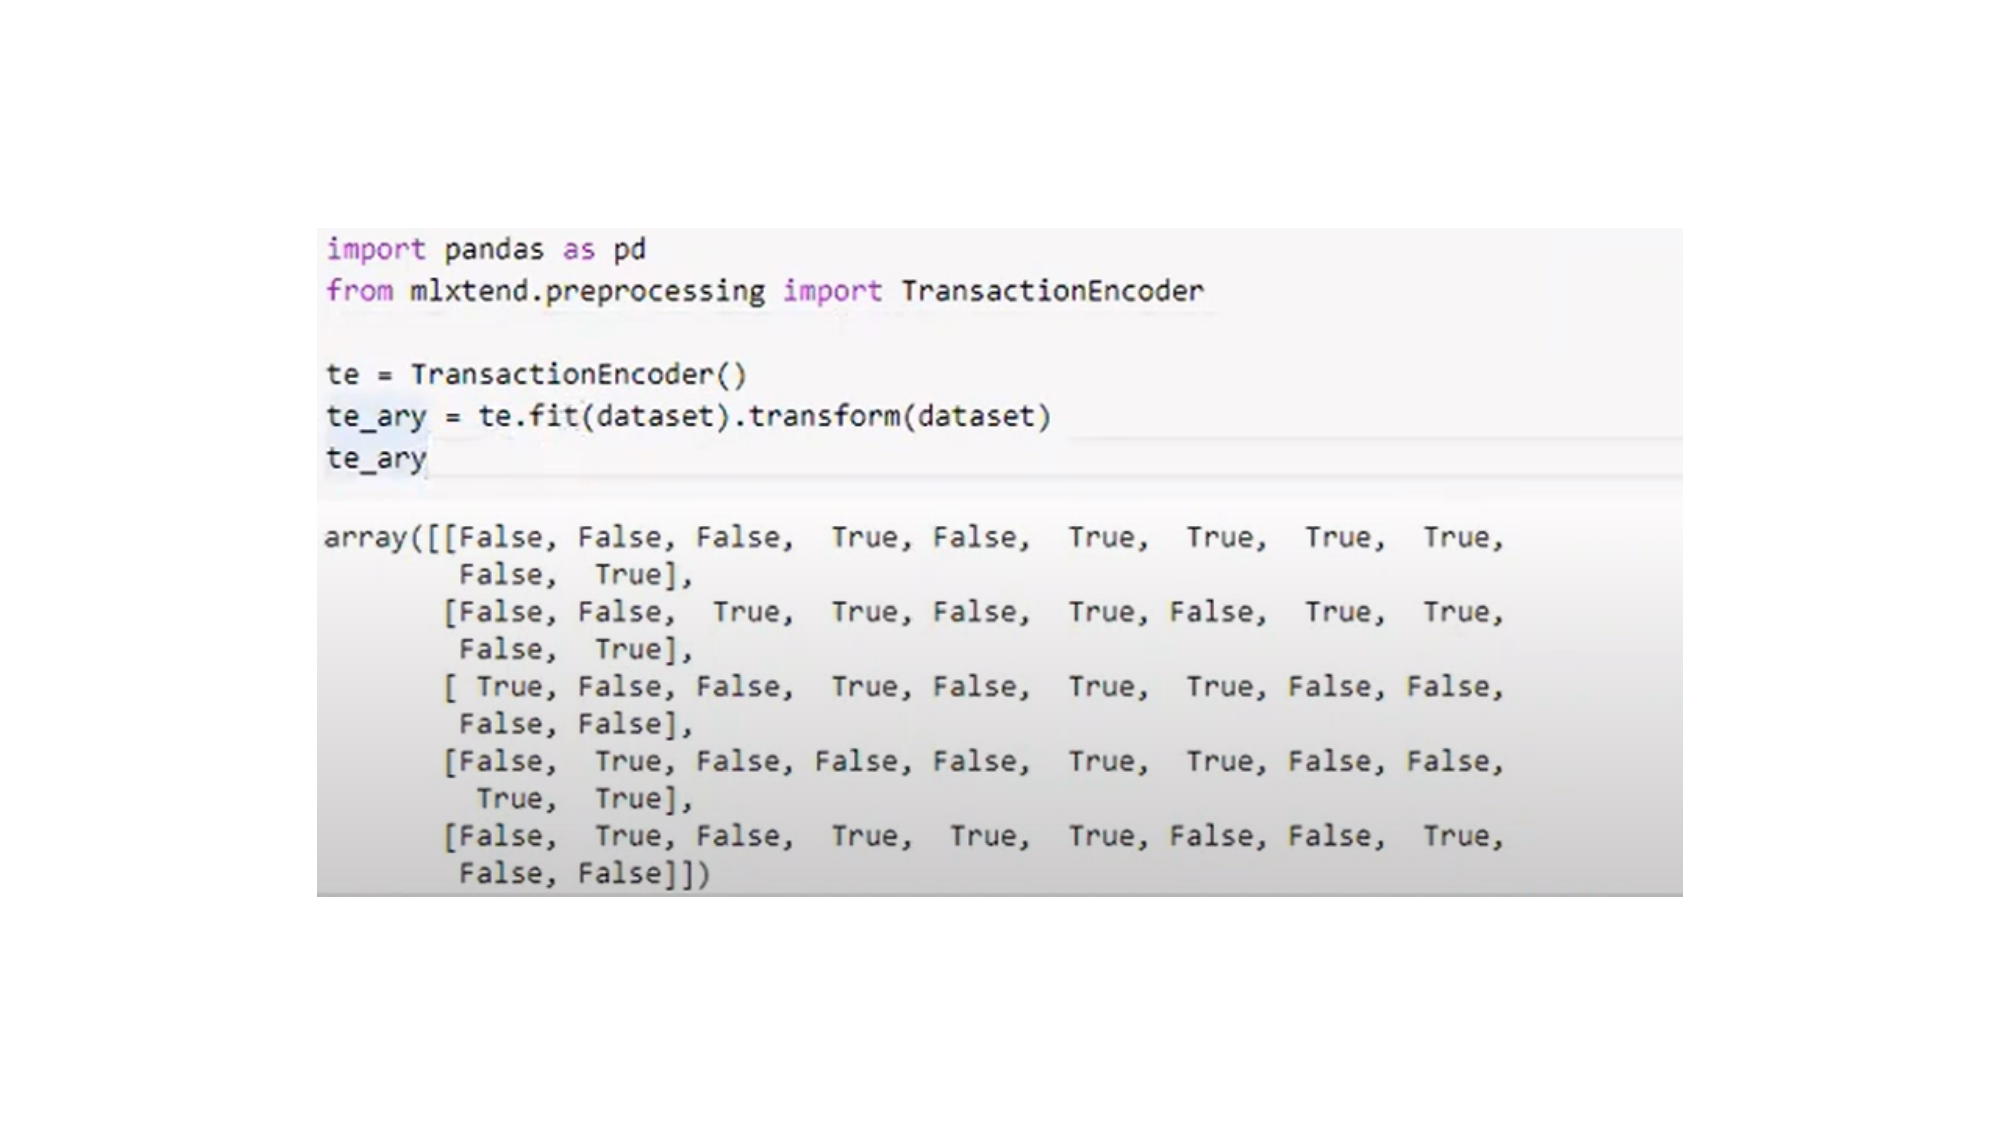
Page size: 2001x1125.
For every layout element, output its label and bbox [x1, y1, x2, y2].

picture [316, 227, 1683, 897]
